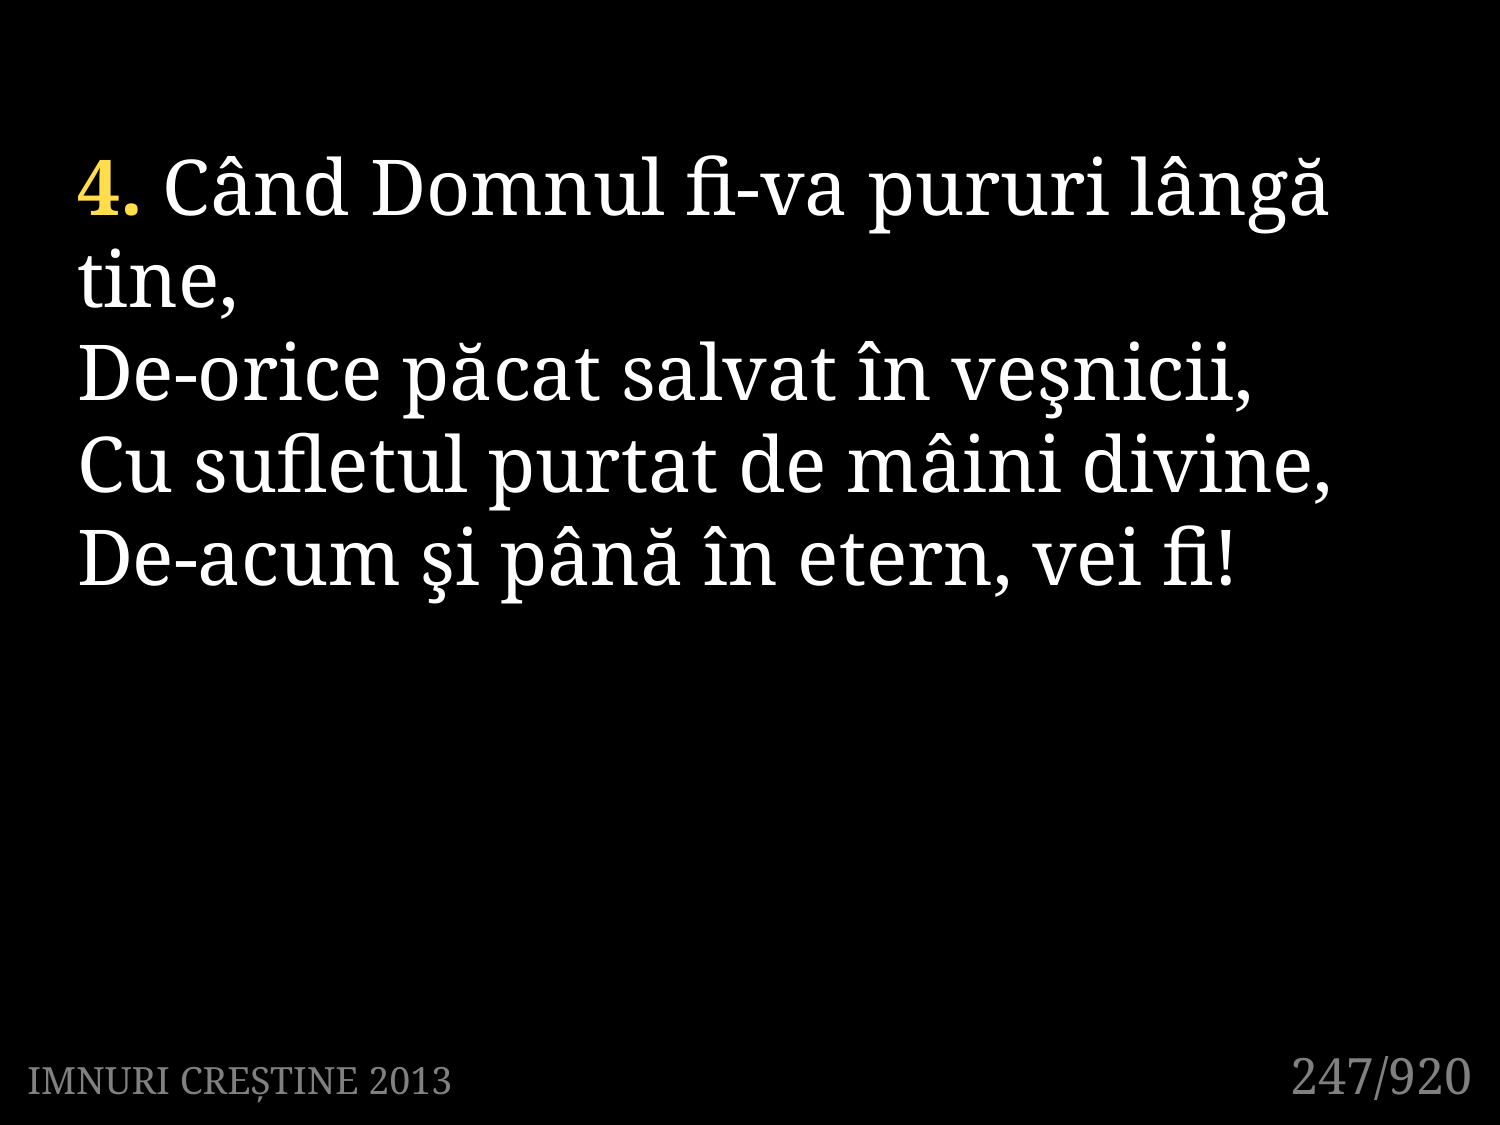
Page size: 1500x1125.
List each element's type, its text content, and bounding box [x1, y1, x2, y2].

text_box IMNURI CREȘTINE 2013 [12, 1049, 637, 1110]
text_box 247/920 [637, 1037, 1488, 1113]
text_box 4. Când Domnul fi-va pururi lângă tine, De-orice păcat salvat în veşnicii, Cu sufletul purtat de mâini divine, De-acum şi până în etern, vei fi! [62, 130, 1500, 608]
